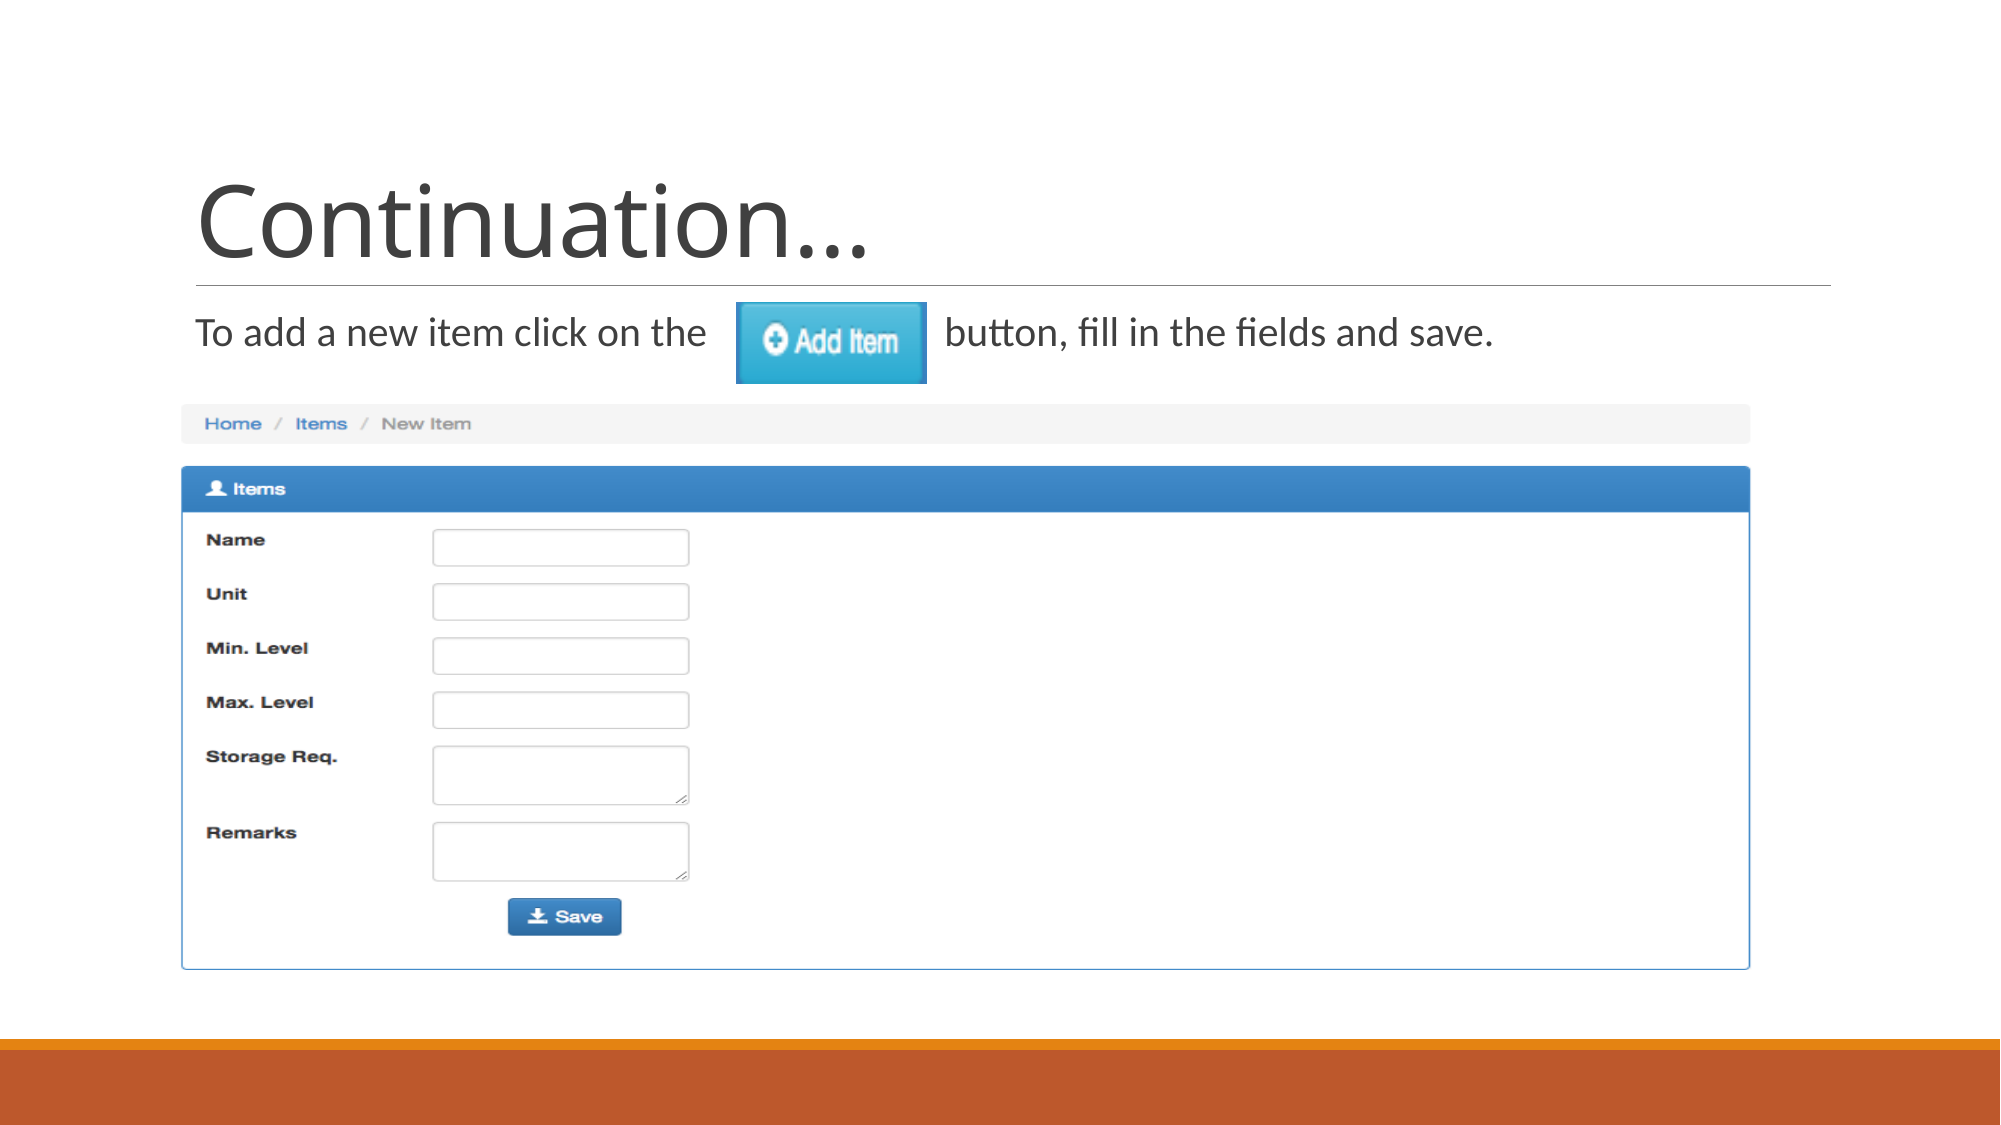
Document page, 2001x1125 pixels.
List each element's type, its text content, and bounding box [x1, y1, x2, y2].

picture [179, 403, 1753, 970]
picture [736, 302, 927, 385]
list To add a new item click on the button, fill in the fields and save. [180, 302, 1830, 963]
title Continuation... [180, 47, 1830, 285]
